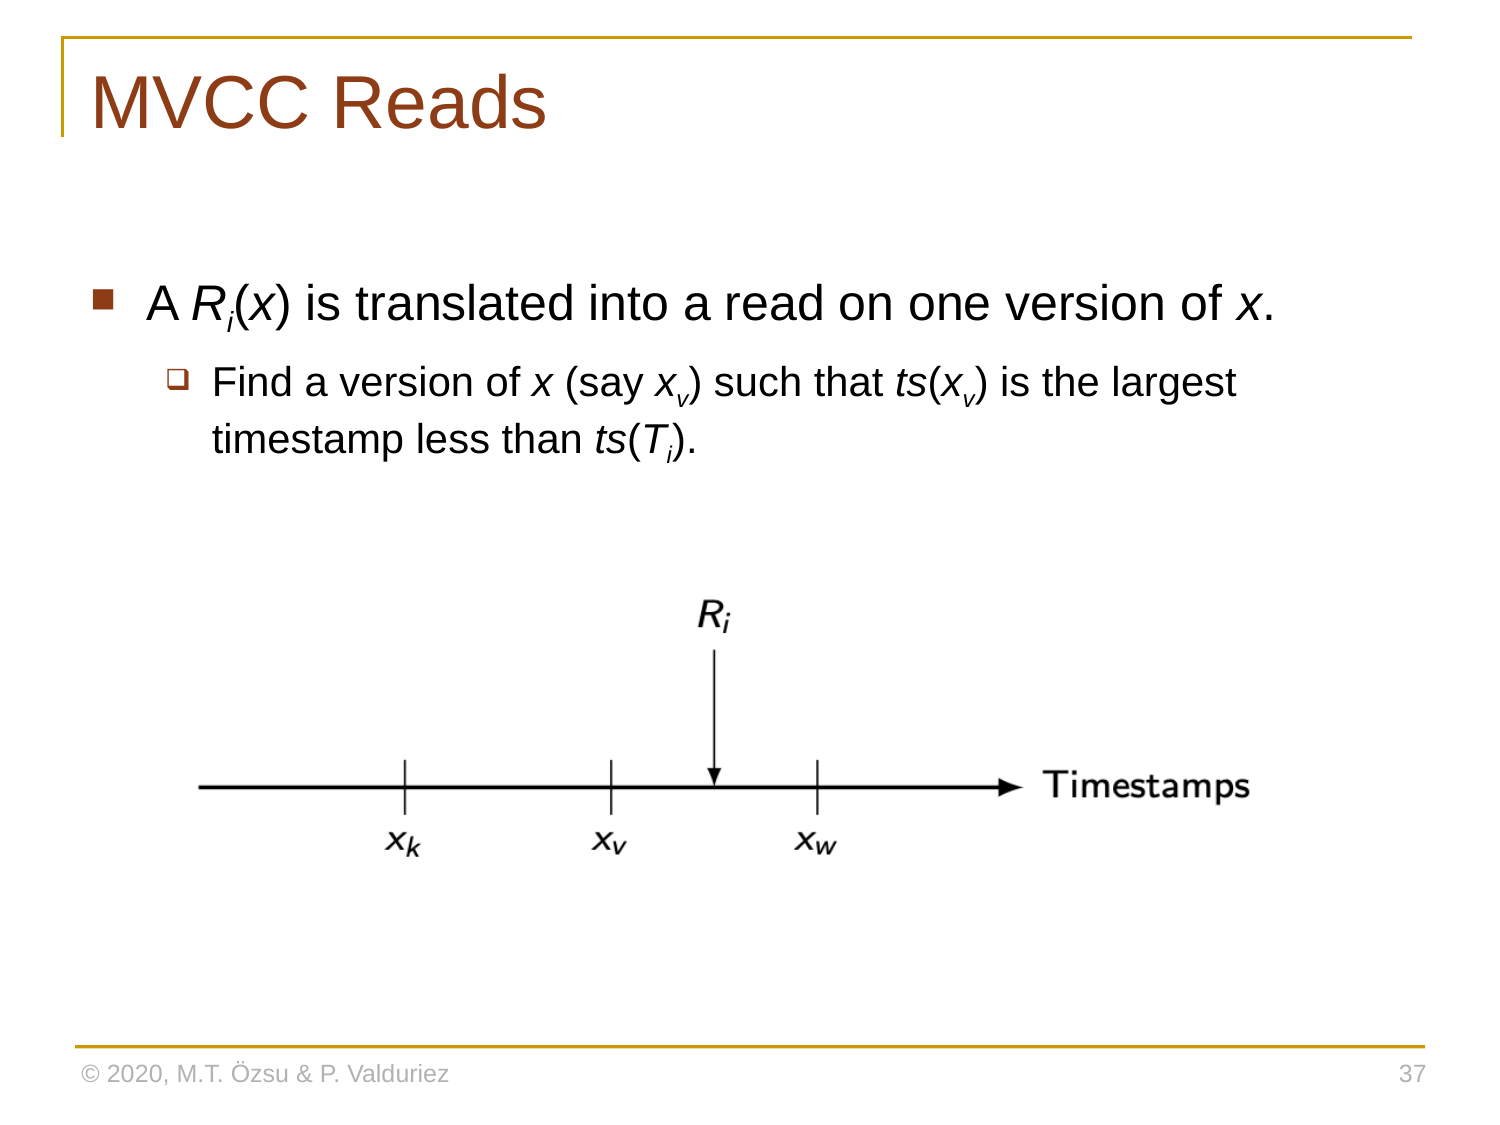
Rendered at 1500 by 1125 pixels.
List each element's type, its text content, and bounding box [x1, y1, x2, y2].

picture [182, 569, 1296, 886]
title MVCC Reads [74, 45, 1443, 233]
footer © 2020, M.T. Özsu & P. Valduriez [66, 1042, 573, 1103]
slide_number 37 [1104, 1042, 1442, 1103]
list A Ri(x) is translated into a read on one version of x. Find a version of x (say xv) such that ts(xv) is the largest timestamp less than ts(Ti). [74, 262, 1426, 481]
